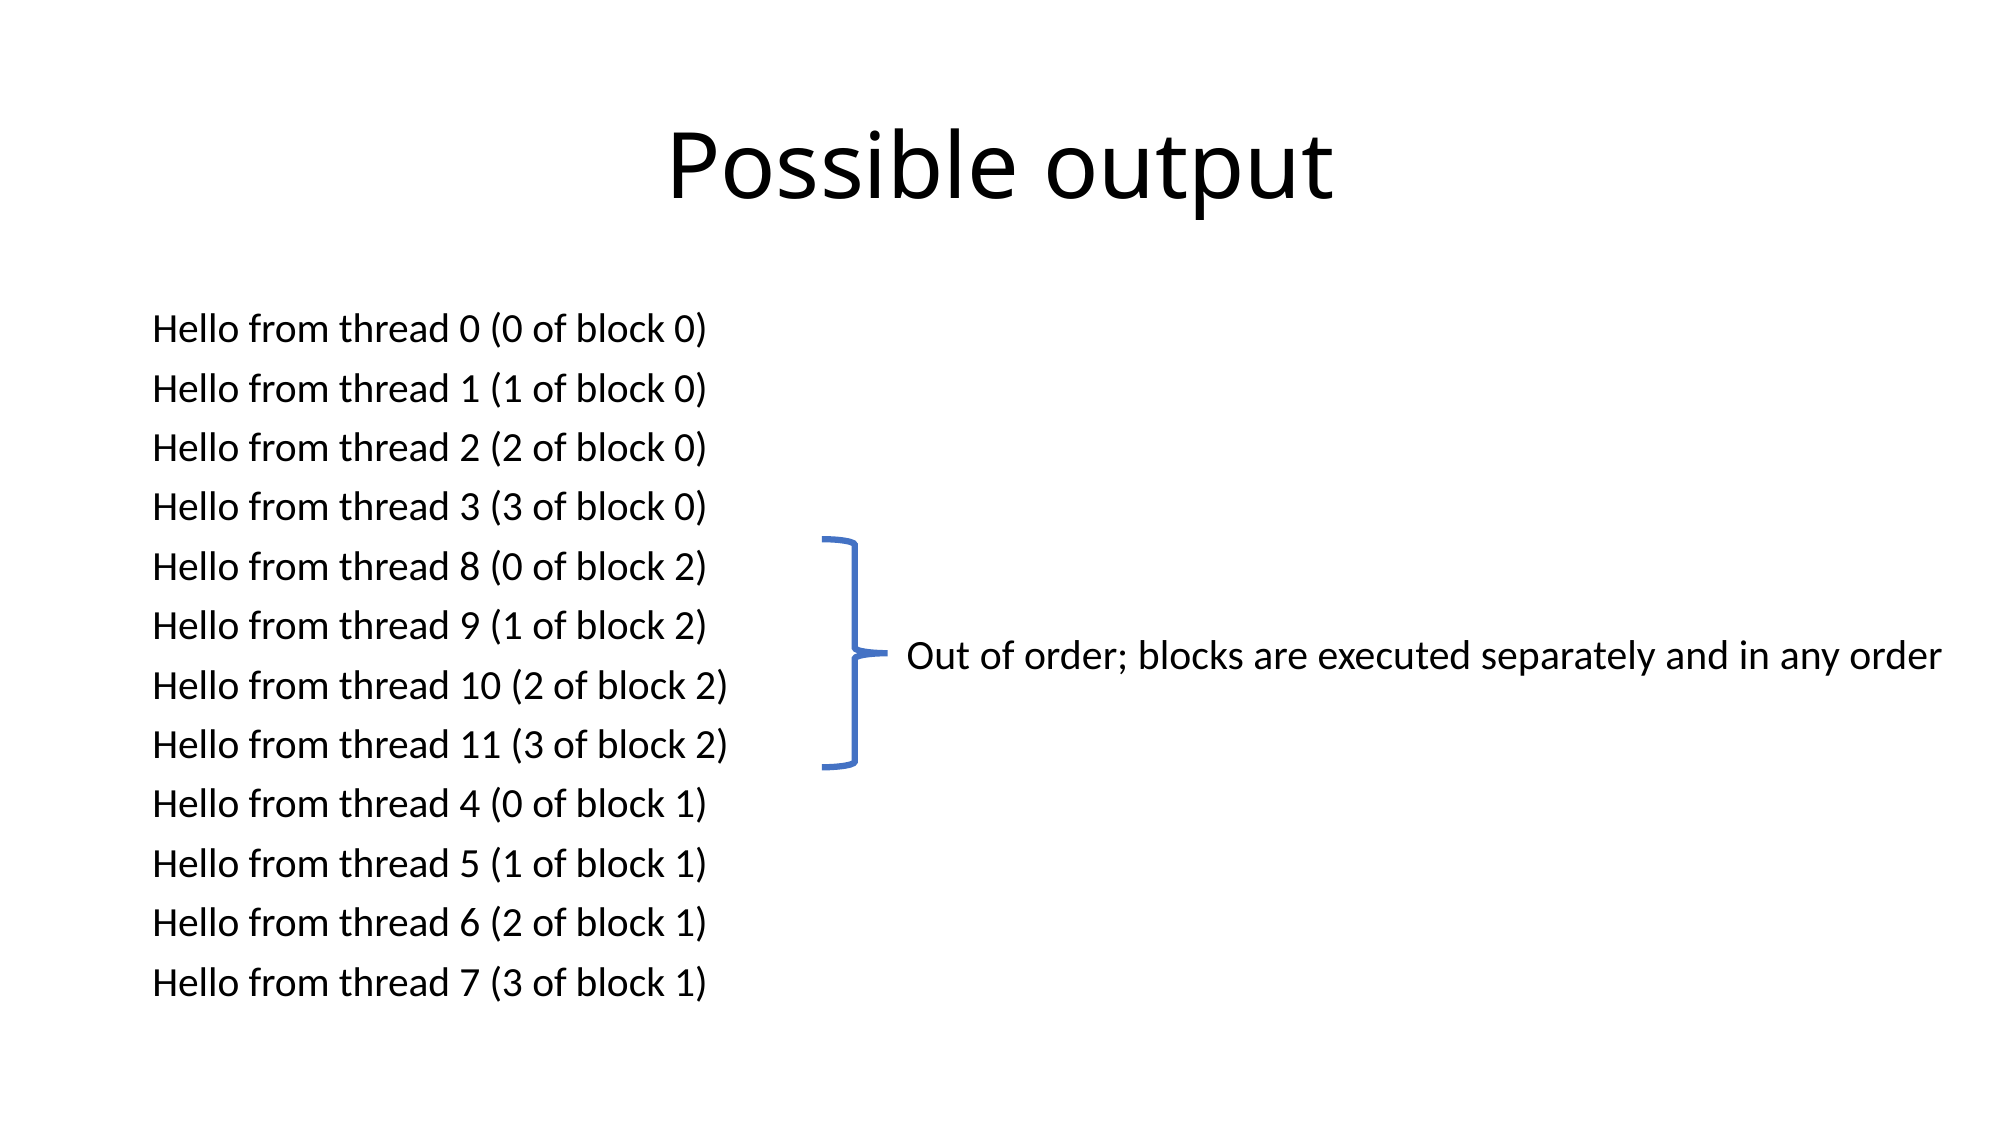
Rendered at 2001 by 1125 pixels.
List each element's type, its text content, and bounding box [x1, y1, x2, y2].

list Hello from thread 0 (0 of block 0) Hello from thread 1 (1 of block 0) Hello from thread 2 (2 of block 0) Hello from thread 3 (3 of block 0) Hello from thread 8 (0 of block 2) Hello from thread 9 (1 of block 2) Hello from thread 10 (2 of block 2) Hello from thread 11 (3 of block 2) Hello from thread 4 (0 of block 1) Hello from thread 5 (1 of block 1) Hello from thread 6 (2 of block 1) Hello from thread 7 (3 of block 1) [137, 299, 1863, 1014]
title Possible output [137, 59, 1863, 278]
text_box Out of order; blocks are executed separately and in any order [891, 620, 1959, 686]
text_box [821, 538, 888, 768]
